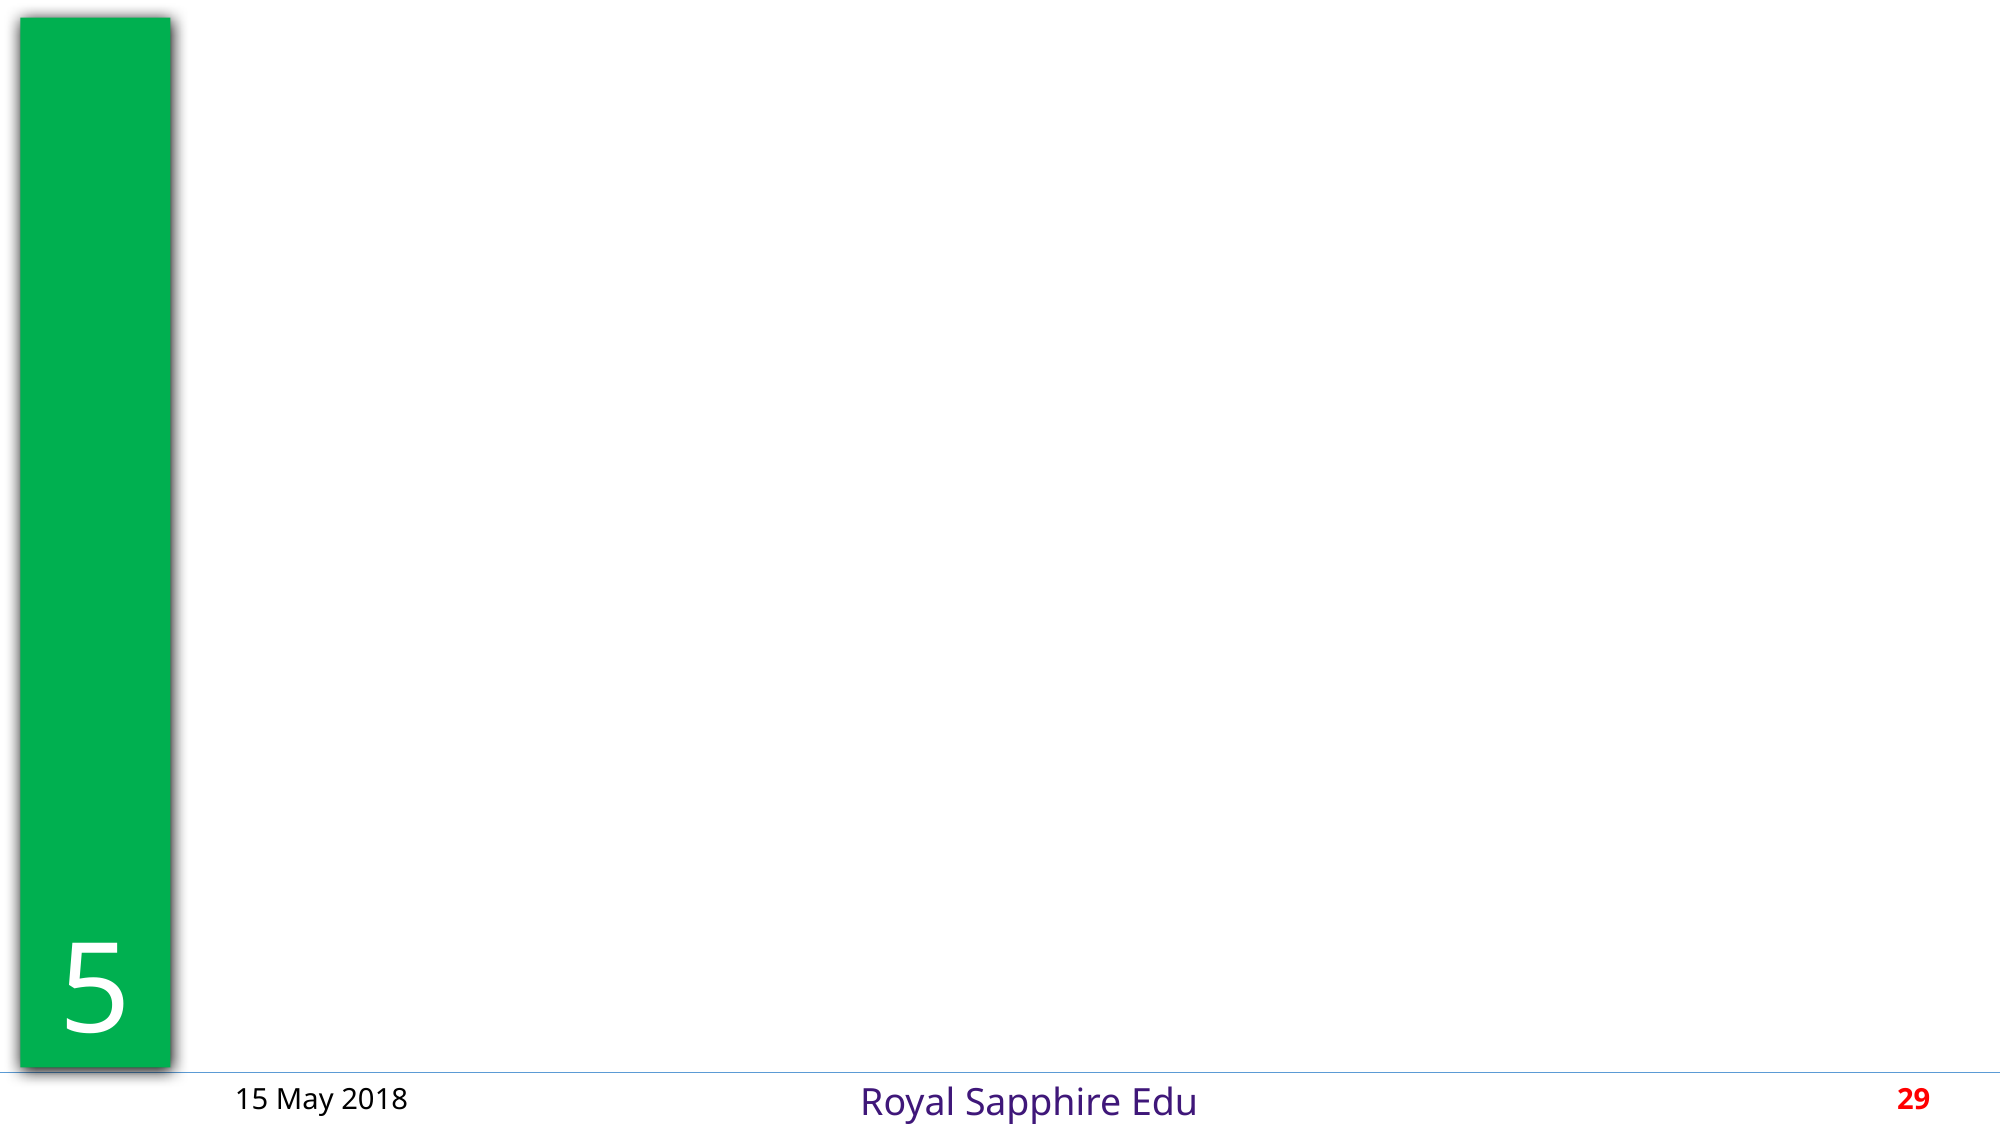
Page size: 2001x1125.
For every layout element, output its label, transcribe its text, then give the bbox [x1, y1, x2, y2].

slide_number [220, 1072, 671, 1115]
list 5 [20, 17, 171, 1068]
slide_number 29 [1495, 1072, 1946, 1115]
